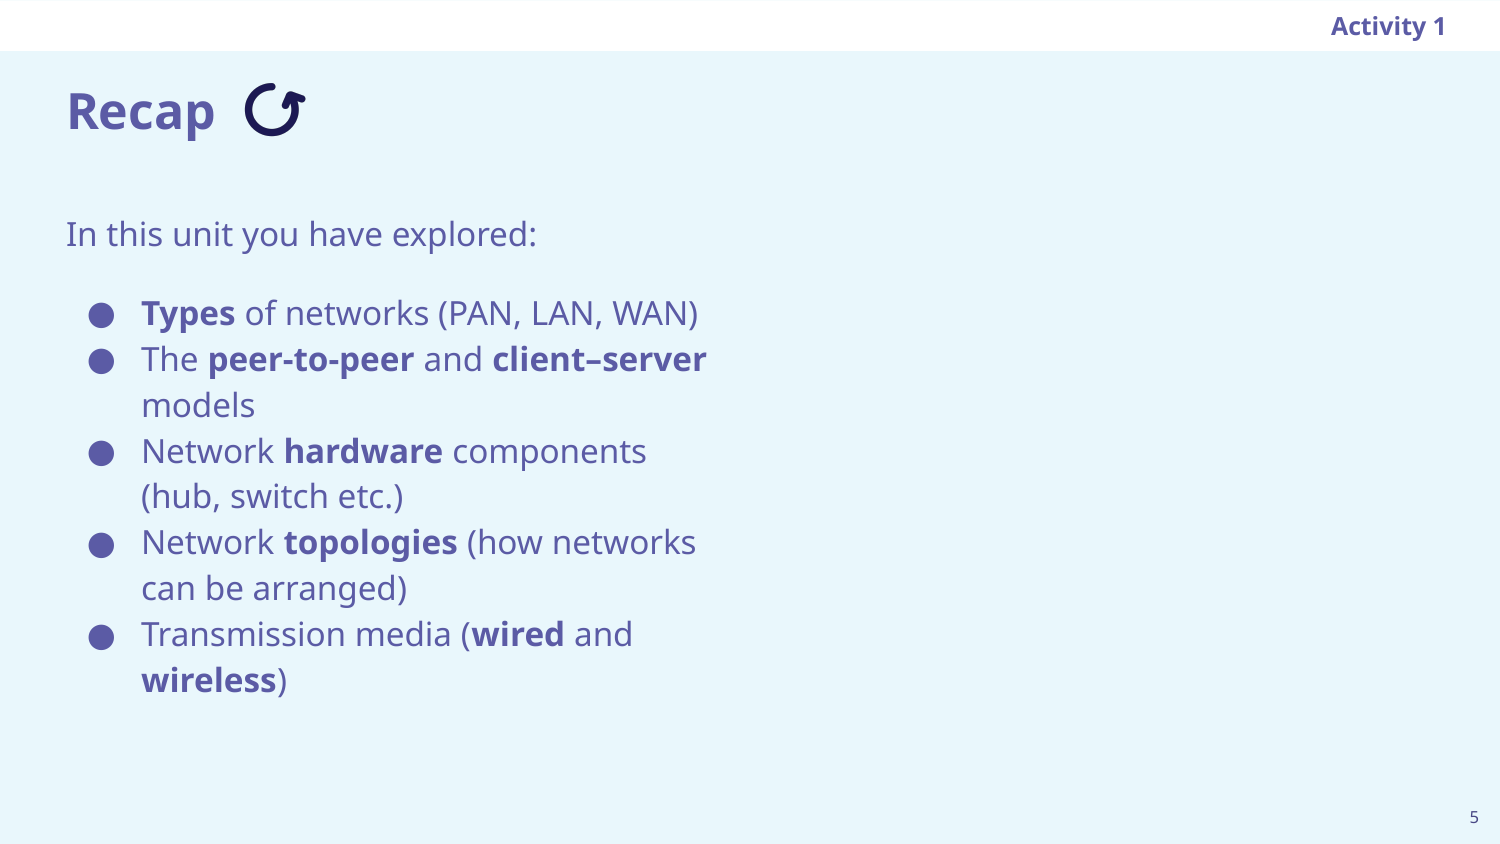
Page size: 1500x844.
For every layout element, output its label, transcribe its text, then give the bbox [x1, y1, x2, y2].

subtitle Activity 1 [862, 0, 1448, 52]
slide_number ‹#› [1448, 792, 1500, 844]
title Recap [51, 52, 1449, 167]
list In this unit you have explored: Types of networks (PAN, LAN, WAN) The peer-to-peer and client–server models Network hardware components (hub, switch etc.) Network topologies (how networks can be arranged) Transmission media (wired and wireless) [51, 191, 723, 793]
picture [243, 78, 307, 142]
